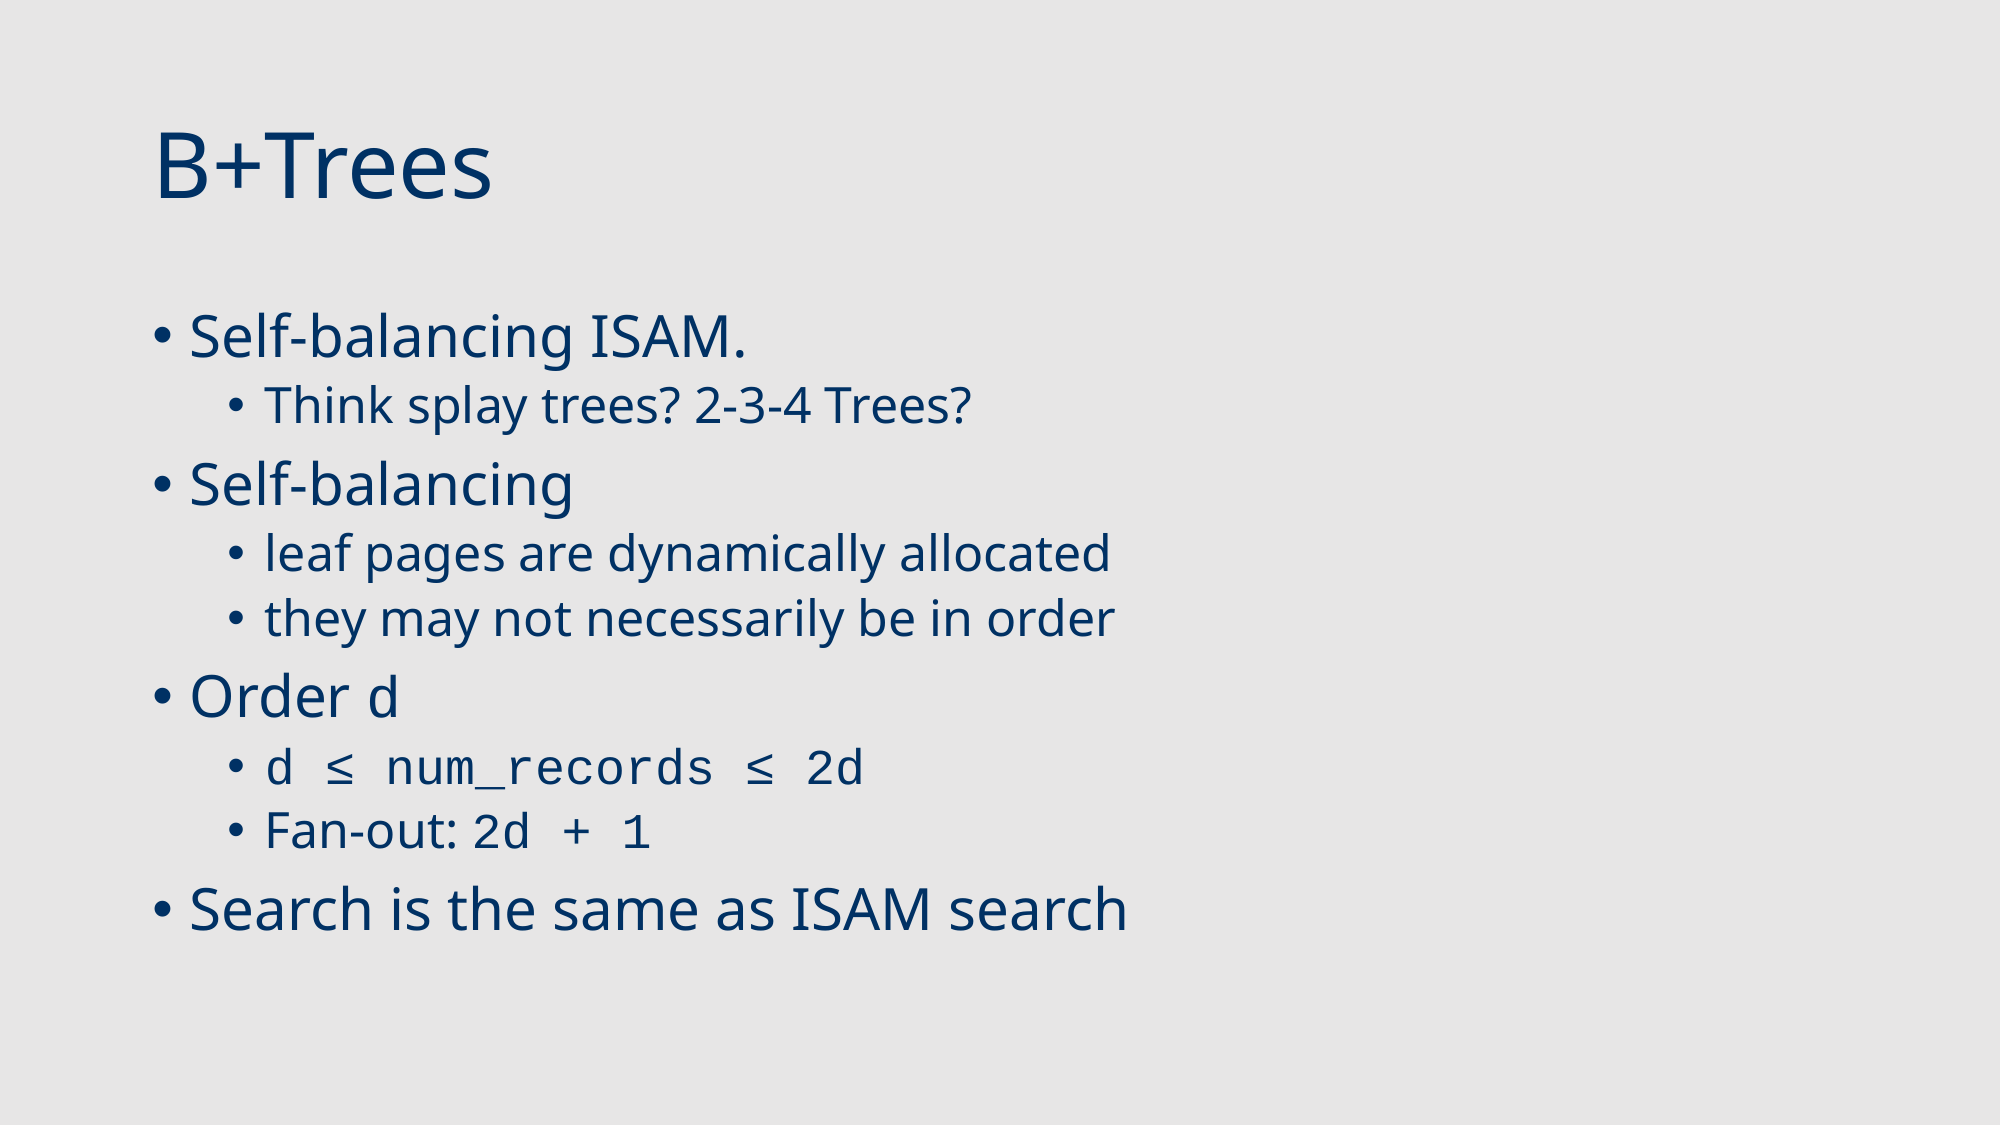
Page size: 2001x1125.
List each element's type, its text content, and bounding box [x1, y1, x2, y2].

list Self-balancing ISAM. Think splay trees? 2-3-4 Trees? Self-balancing leaf pages are dynamically allocated they may not necessarily be in order Order d d ≤ num_records ≤ 2d Fan-out: 2d + 1 Search is the same as ISAM search [137, 299, 1863, 1014]
title B+Trees [137, 59, 1863, 278]
